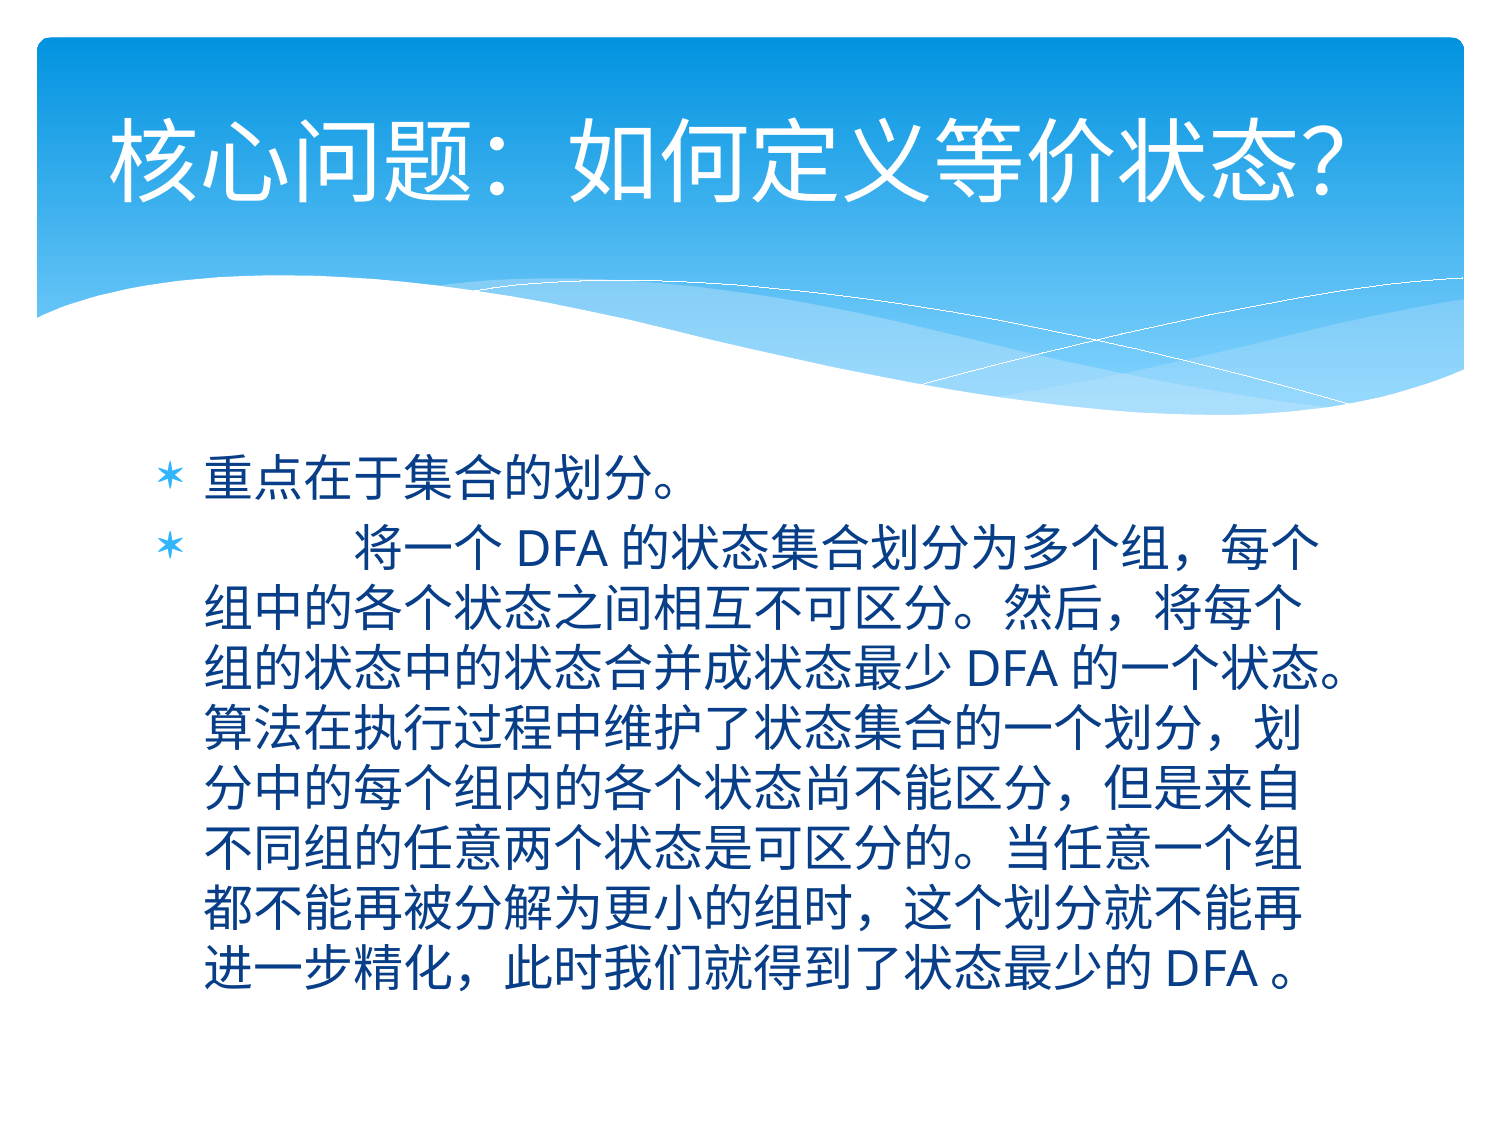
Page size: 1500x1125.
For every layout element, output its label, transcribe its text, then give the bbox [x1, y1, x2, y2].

title 核心问题：如何定义等价状态？ [75, 55, 1425, 261]
list 重点在于集合的划分。 将一个DFA的状态集合划分为多个组，每个组中的各个状态之间相互不可区分。然后，将每个组的状态中的状态合并成状态最少DFA的一个状态。算法在执行过程中维护了状态集合的一个划分，划分中的每个组内的各个状态尚不能区分，但是来自不同组的任意两个状态是可区分的。当任意一个组都不能再被分解为更小的组时，这个划分就不能再进一步精化，此时我们就得到了状态最少的DFA。 [143, 438, 1359, 1005]
